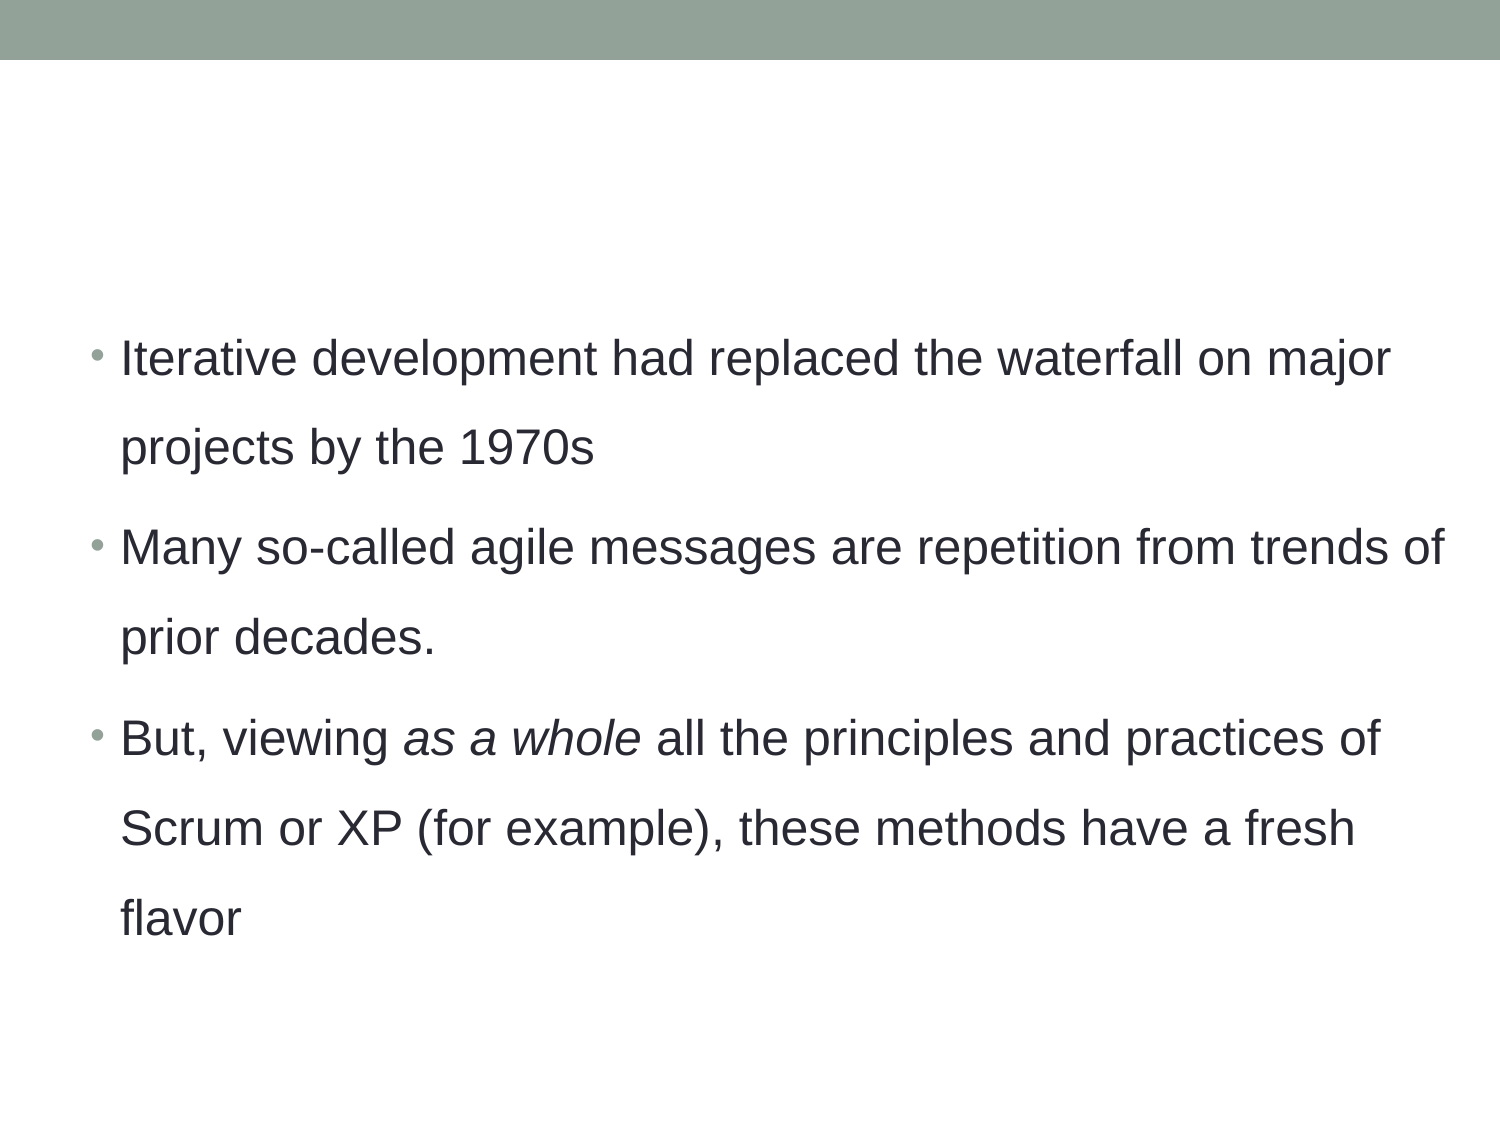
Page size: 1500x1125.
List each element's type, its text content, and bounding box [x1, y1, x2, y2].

list Iterative development had replaced the waterfall on major projects by the 1970s Many so-called agile messages are repetition from trends of prior decades. But, viewing as a whole all the principles and practices of Scrum or XP (for example), these methods have a fresh flavor [75, 287, 1463, 1063]
